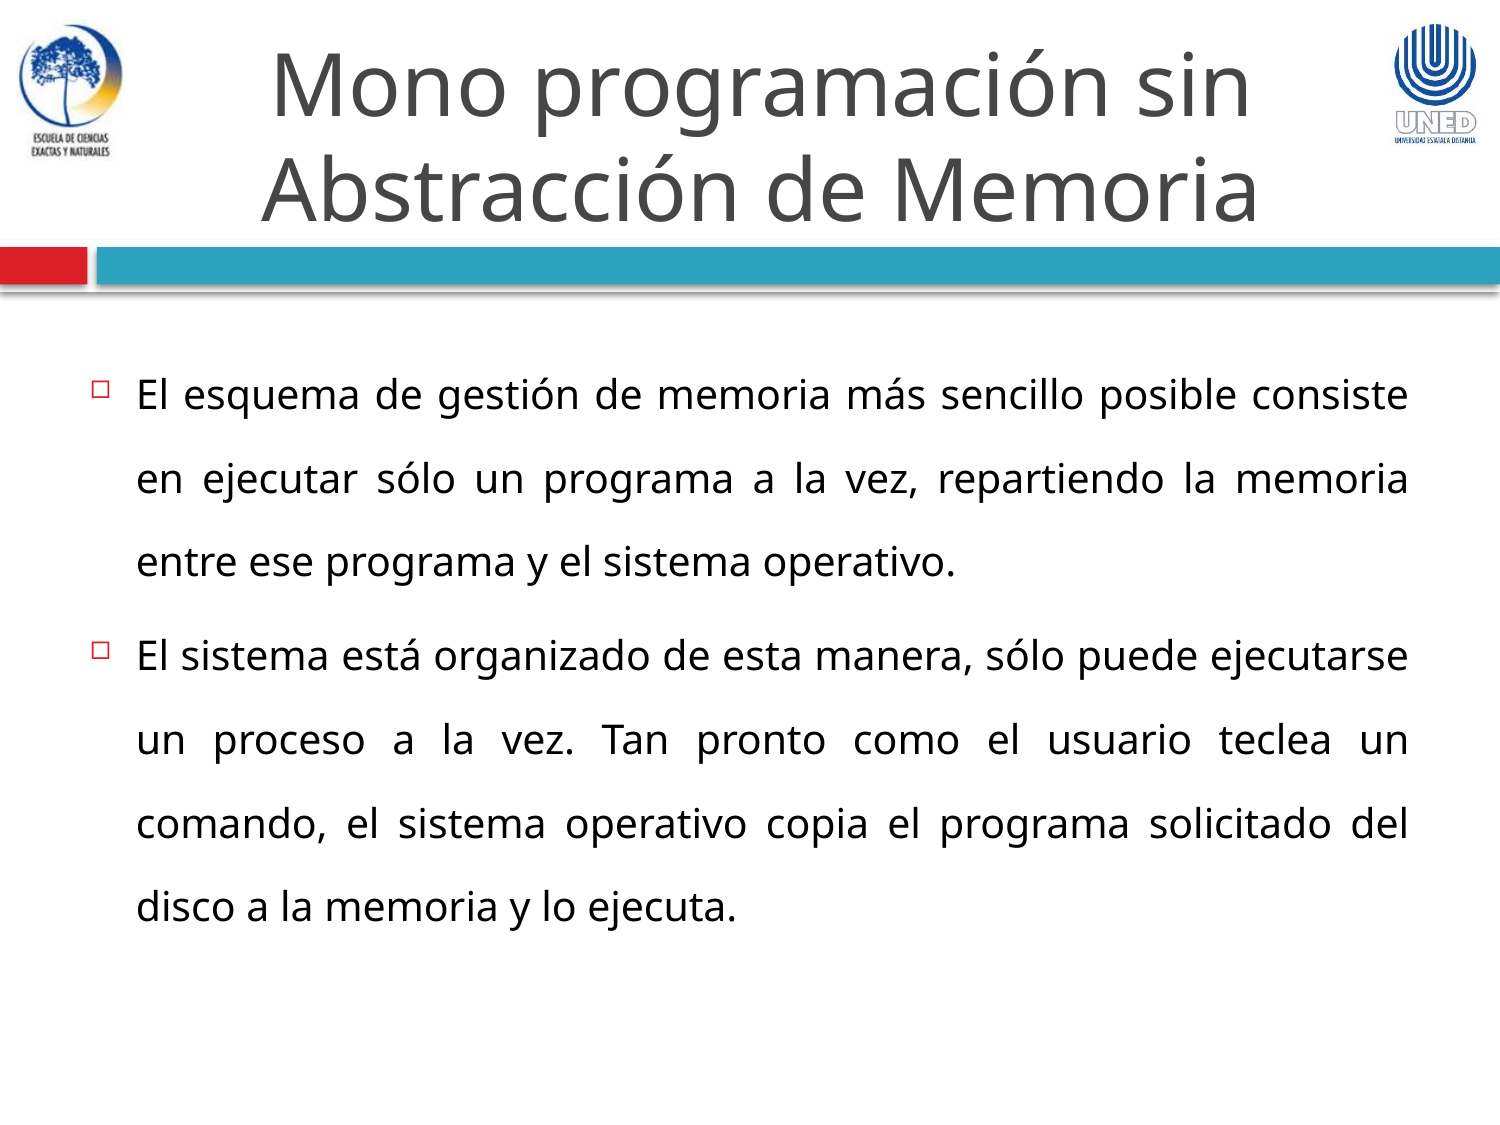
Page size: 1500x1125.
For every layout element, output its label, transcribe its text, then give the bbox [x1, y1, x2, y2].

picture [1387, 19, 1483, 147]
list El esquema de gestión de memoria más sencillo posible consiste en ejecutar sólo un programa a la vez, repartiendo la memoria entre ese programa y el sistema operativo. El sistema está organizado de esta manera, sólo puede ejecutarse un proceso a la vez. Tan pronto como el usuario teclea un comando, el sistema operativo copia el programa solicitado del disco a la memoria y lo ejecuta. [75, 326, 1425, 1005]
text_box Mono programación sin Abstracción de Memoria [147, 25, 1376, 246]
picture [17, 19, 124, 161]
